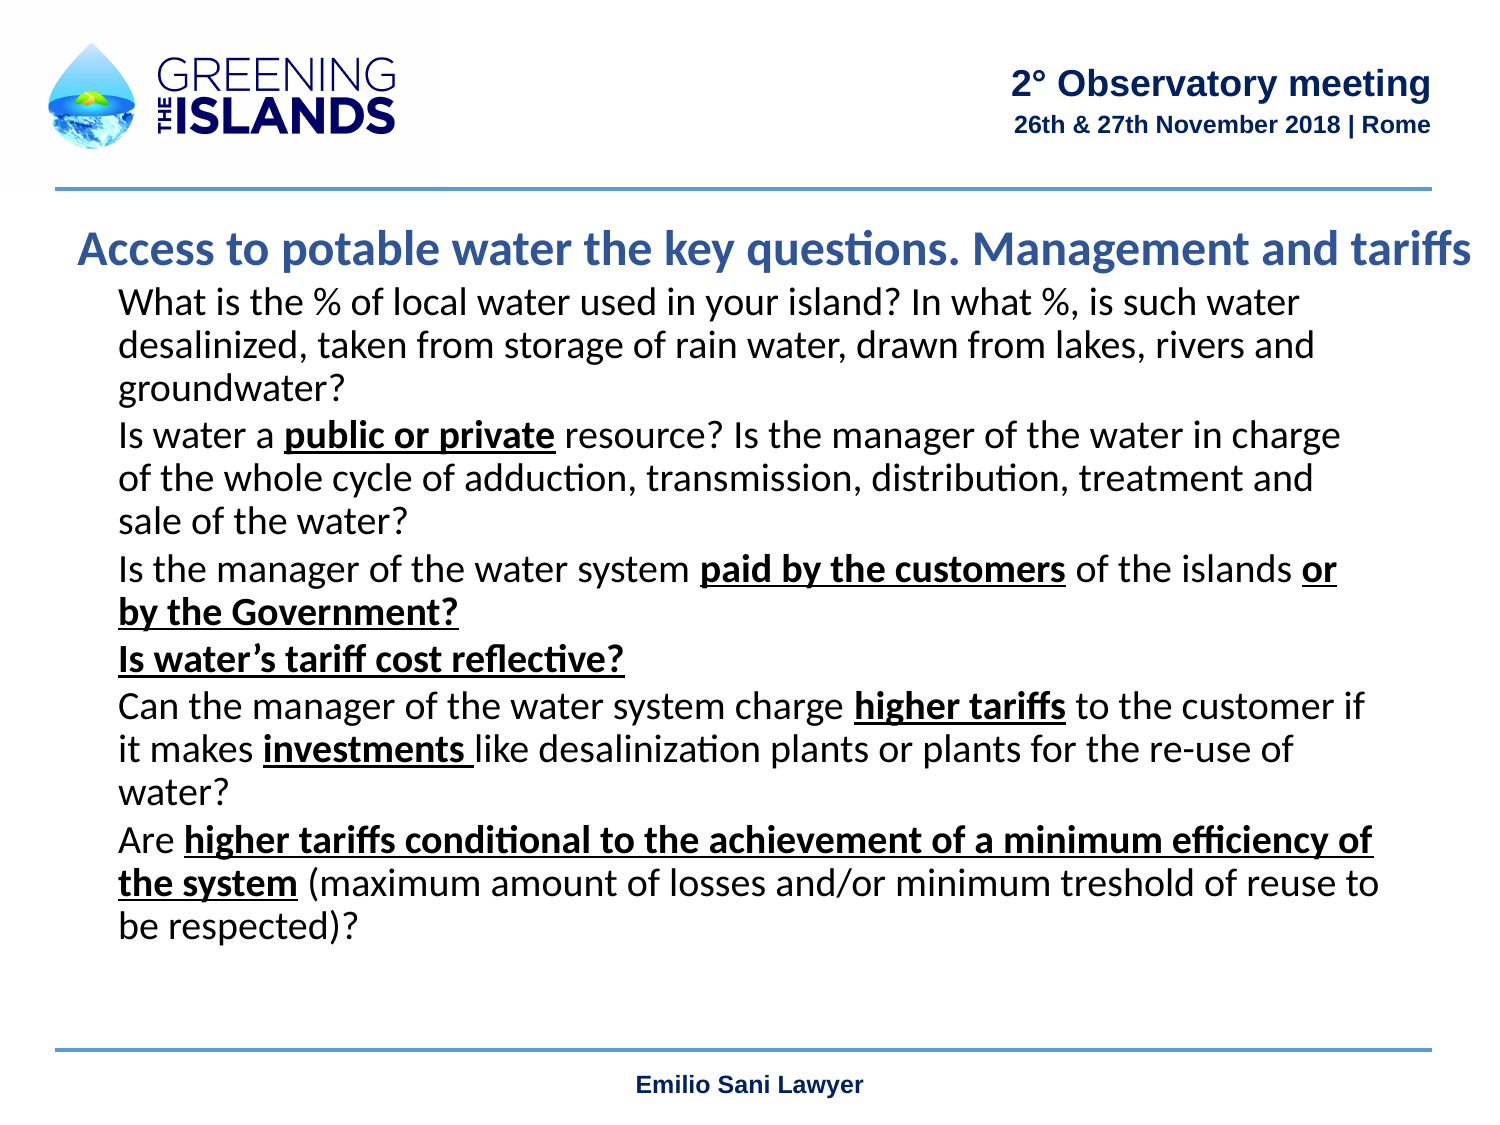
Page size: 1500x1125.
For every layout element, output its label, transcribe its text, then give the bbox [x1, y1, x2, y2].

list What is the % of local water used in your island? In what %, is such water desalinized, taken from storage of rain water, drawn from lakes, rivers and groundwater? Is water a public or private resource? Is the manager of the water in charge of the whole cycle of adduction, transmission, distribution, treatment and sale of the water? Is the manager of the water system paid by the customers of the islands or by the Government? Is water’s tariff cost reflective? Can the manager of the water system charge higher tariffs to the customer if it makes investments like desalinization plants or plants for the re-use of water? Are higher tariffs conditional to the achievement of a minimum efficiency of the system (maximum amount of losses and/or minimum treshold of reuse to be respected)? [103, 255, 1397, 969]
text_box 2° Observatory meeting [665, 51, 1447, 111]
text_box Access to potable water the key questions. Management and tariffs [62, 208, 1488, 283]
picture [0, 0, 443, 192]
text_box 26th & 27th November 2018 | Rome [936, 100, 1447, 146]
text_box Emilio Sani Lawyer [494, 1061, 1005, 1106]
